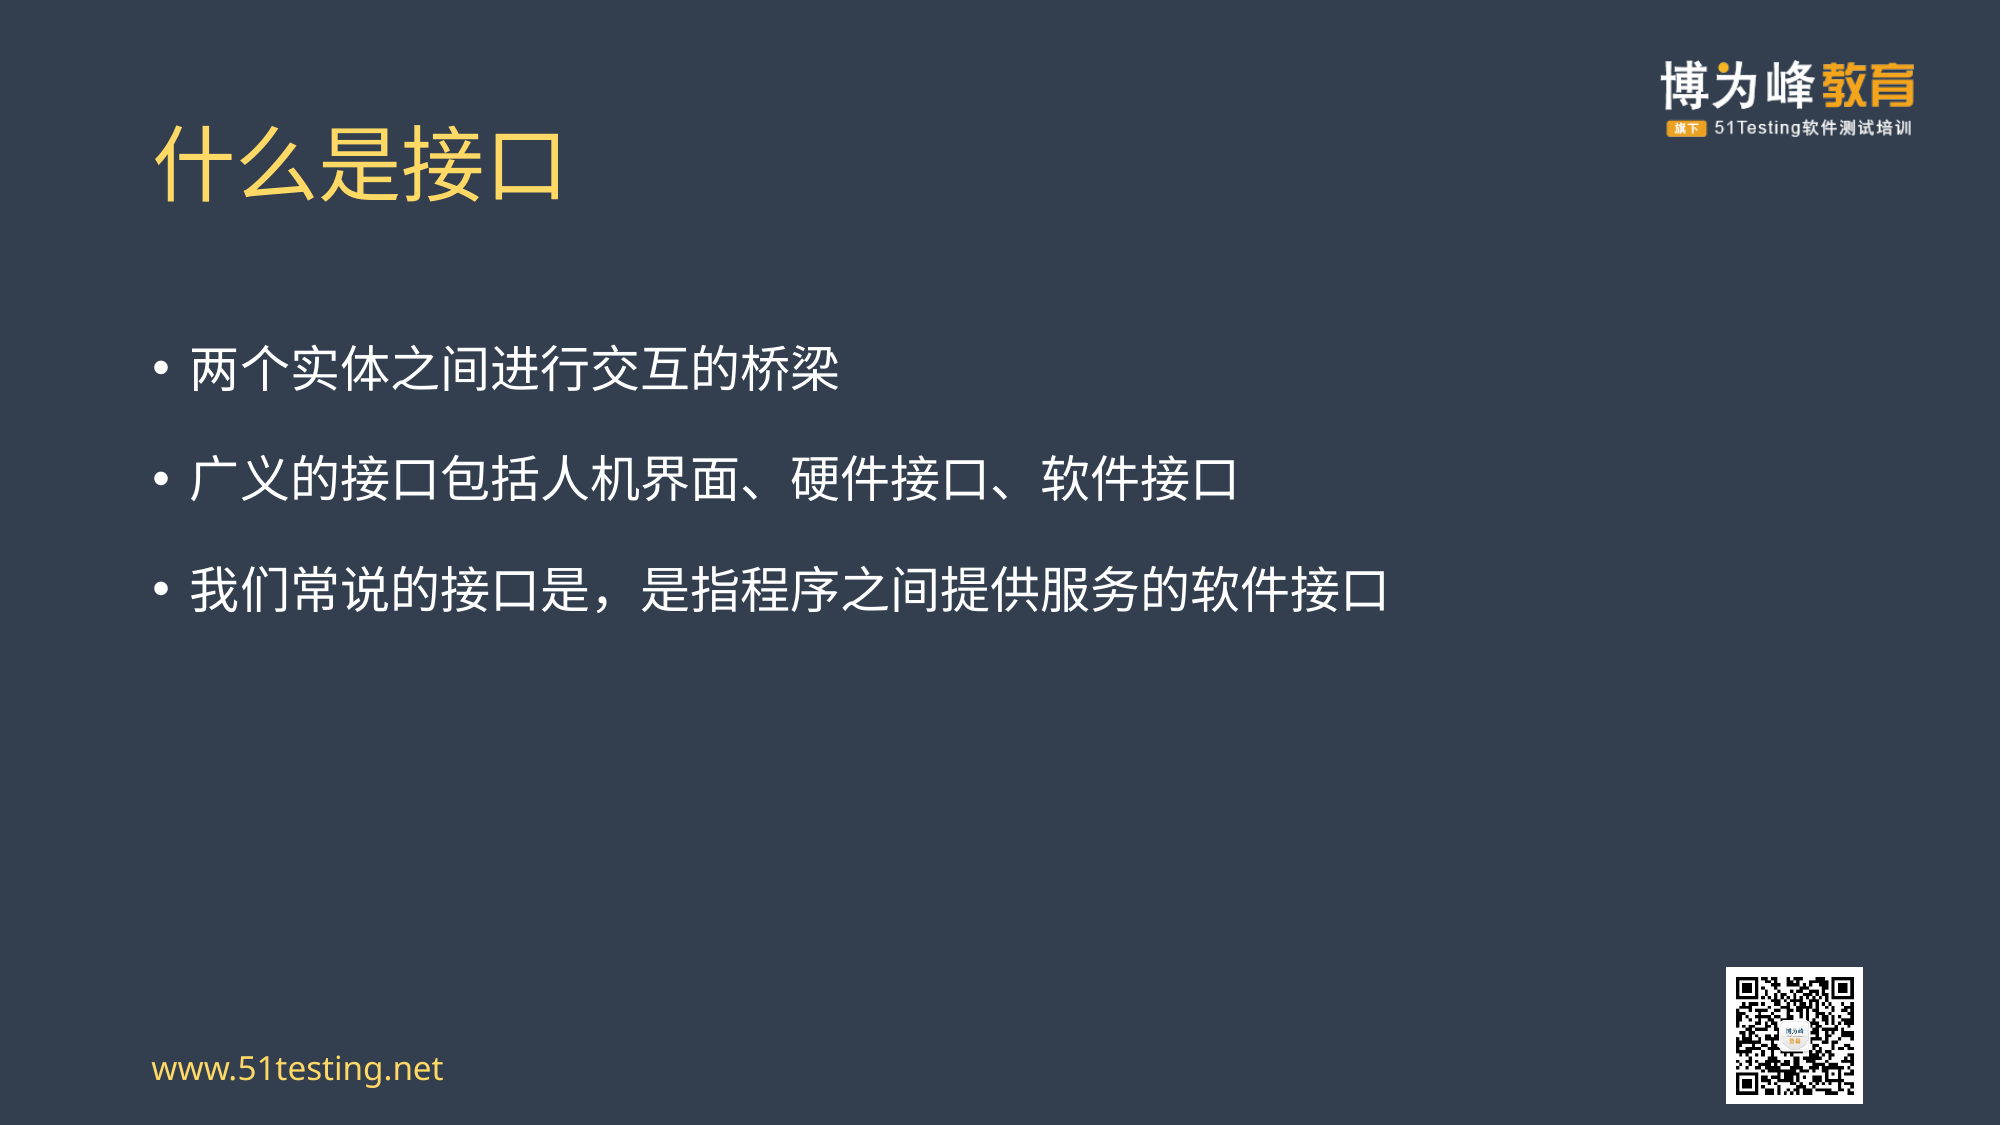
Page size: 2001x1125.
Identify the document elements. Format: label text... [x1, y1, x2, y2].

picture [1863, 60, 1918, 140]
list 两个实体之间进行交互的桥梁 广义的接口包括人机界面、硬件接口、软件接口 我们常说的接口是，是指程序之间提供服务的软件接口 [137, 299, 1863, 1014]
title 什么是接口 [137, 59, 1863, 278]
picture [1726, 1014, 1863, 1104]
